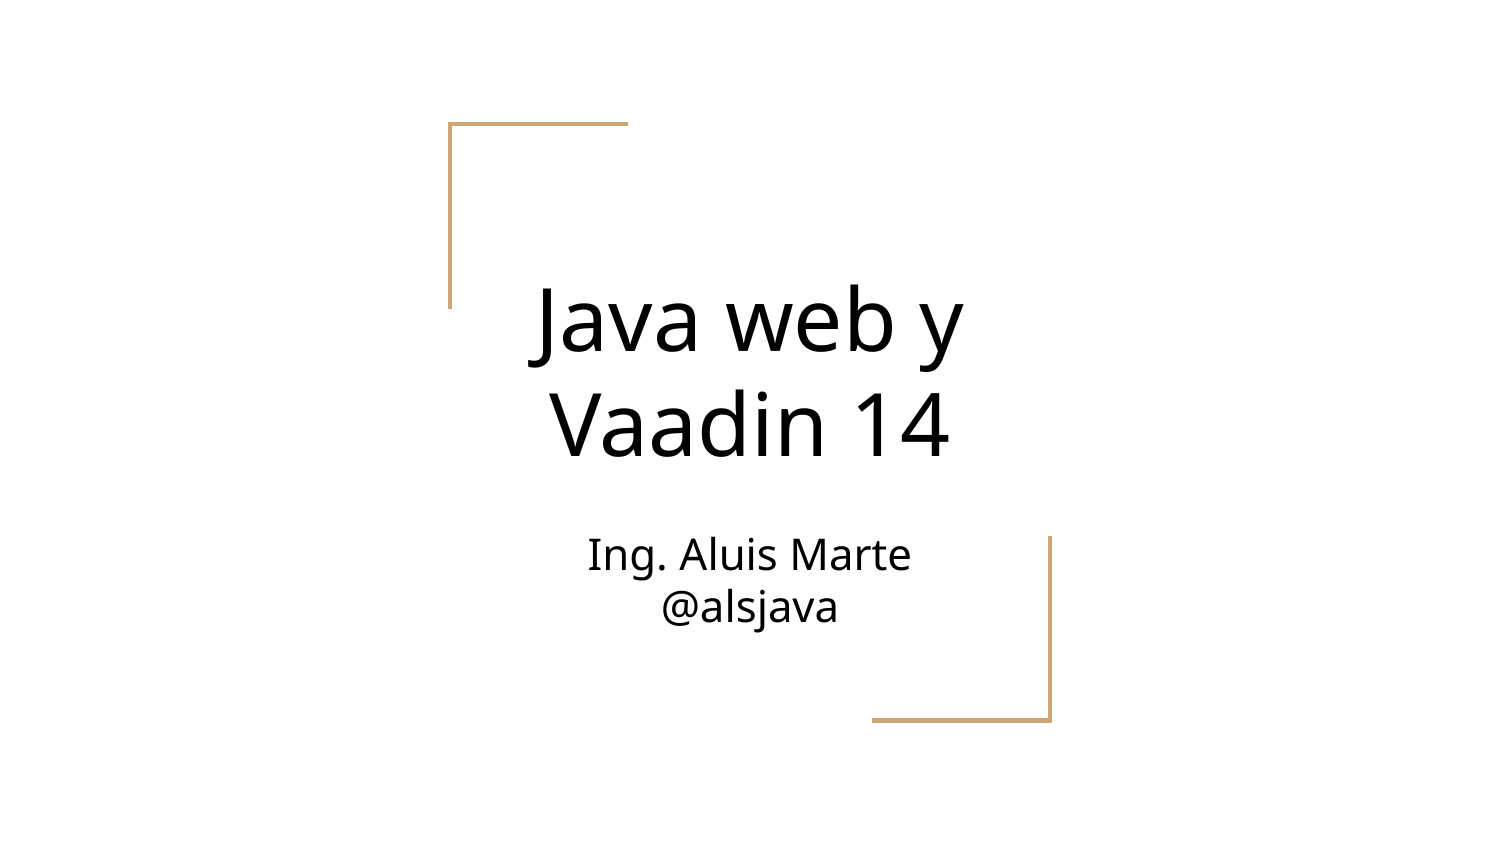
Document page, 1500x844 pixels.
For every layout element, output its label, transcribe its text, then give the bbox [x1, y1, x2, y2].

subtitle Ing. Aluis Marte @alsjava [499, 511, 1001, 627]
title Java web y Vaadin 14 [499, 236, 1001, 490]
